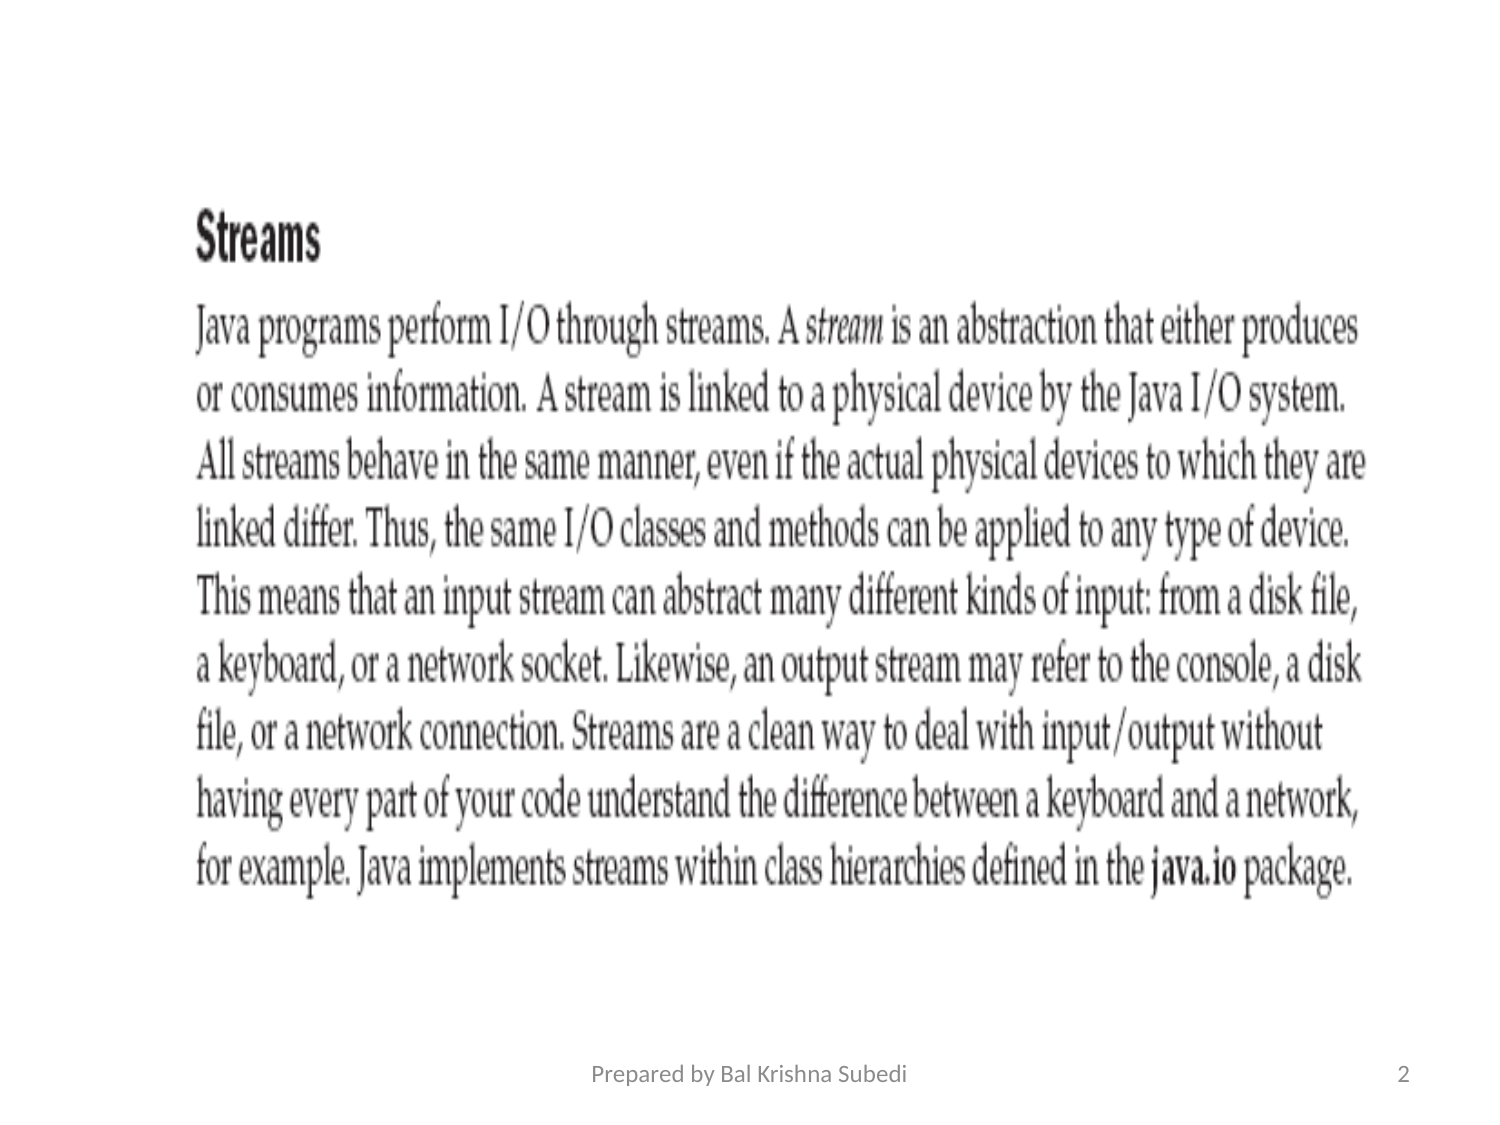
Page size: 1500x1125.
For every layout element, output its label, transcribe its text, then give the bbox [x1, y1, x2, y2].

footer Prepared by Bal Krishna Subedi [512, 1042, 988, 1103]
picture [174, 199, 1379, 926]
slide_number 2 [1074, 1042, 1425, 1103]
